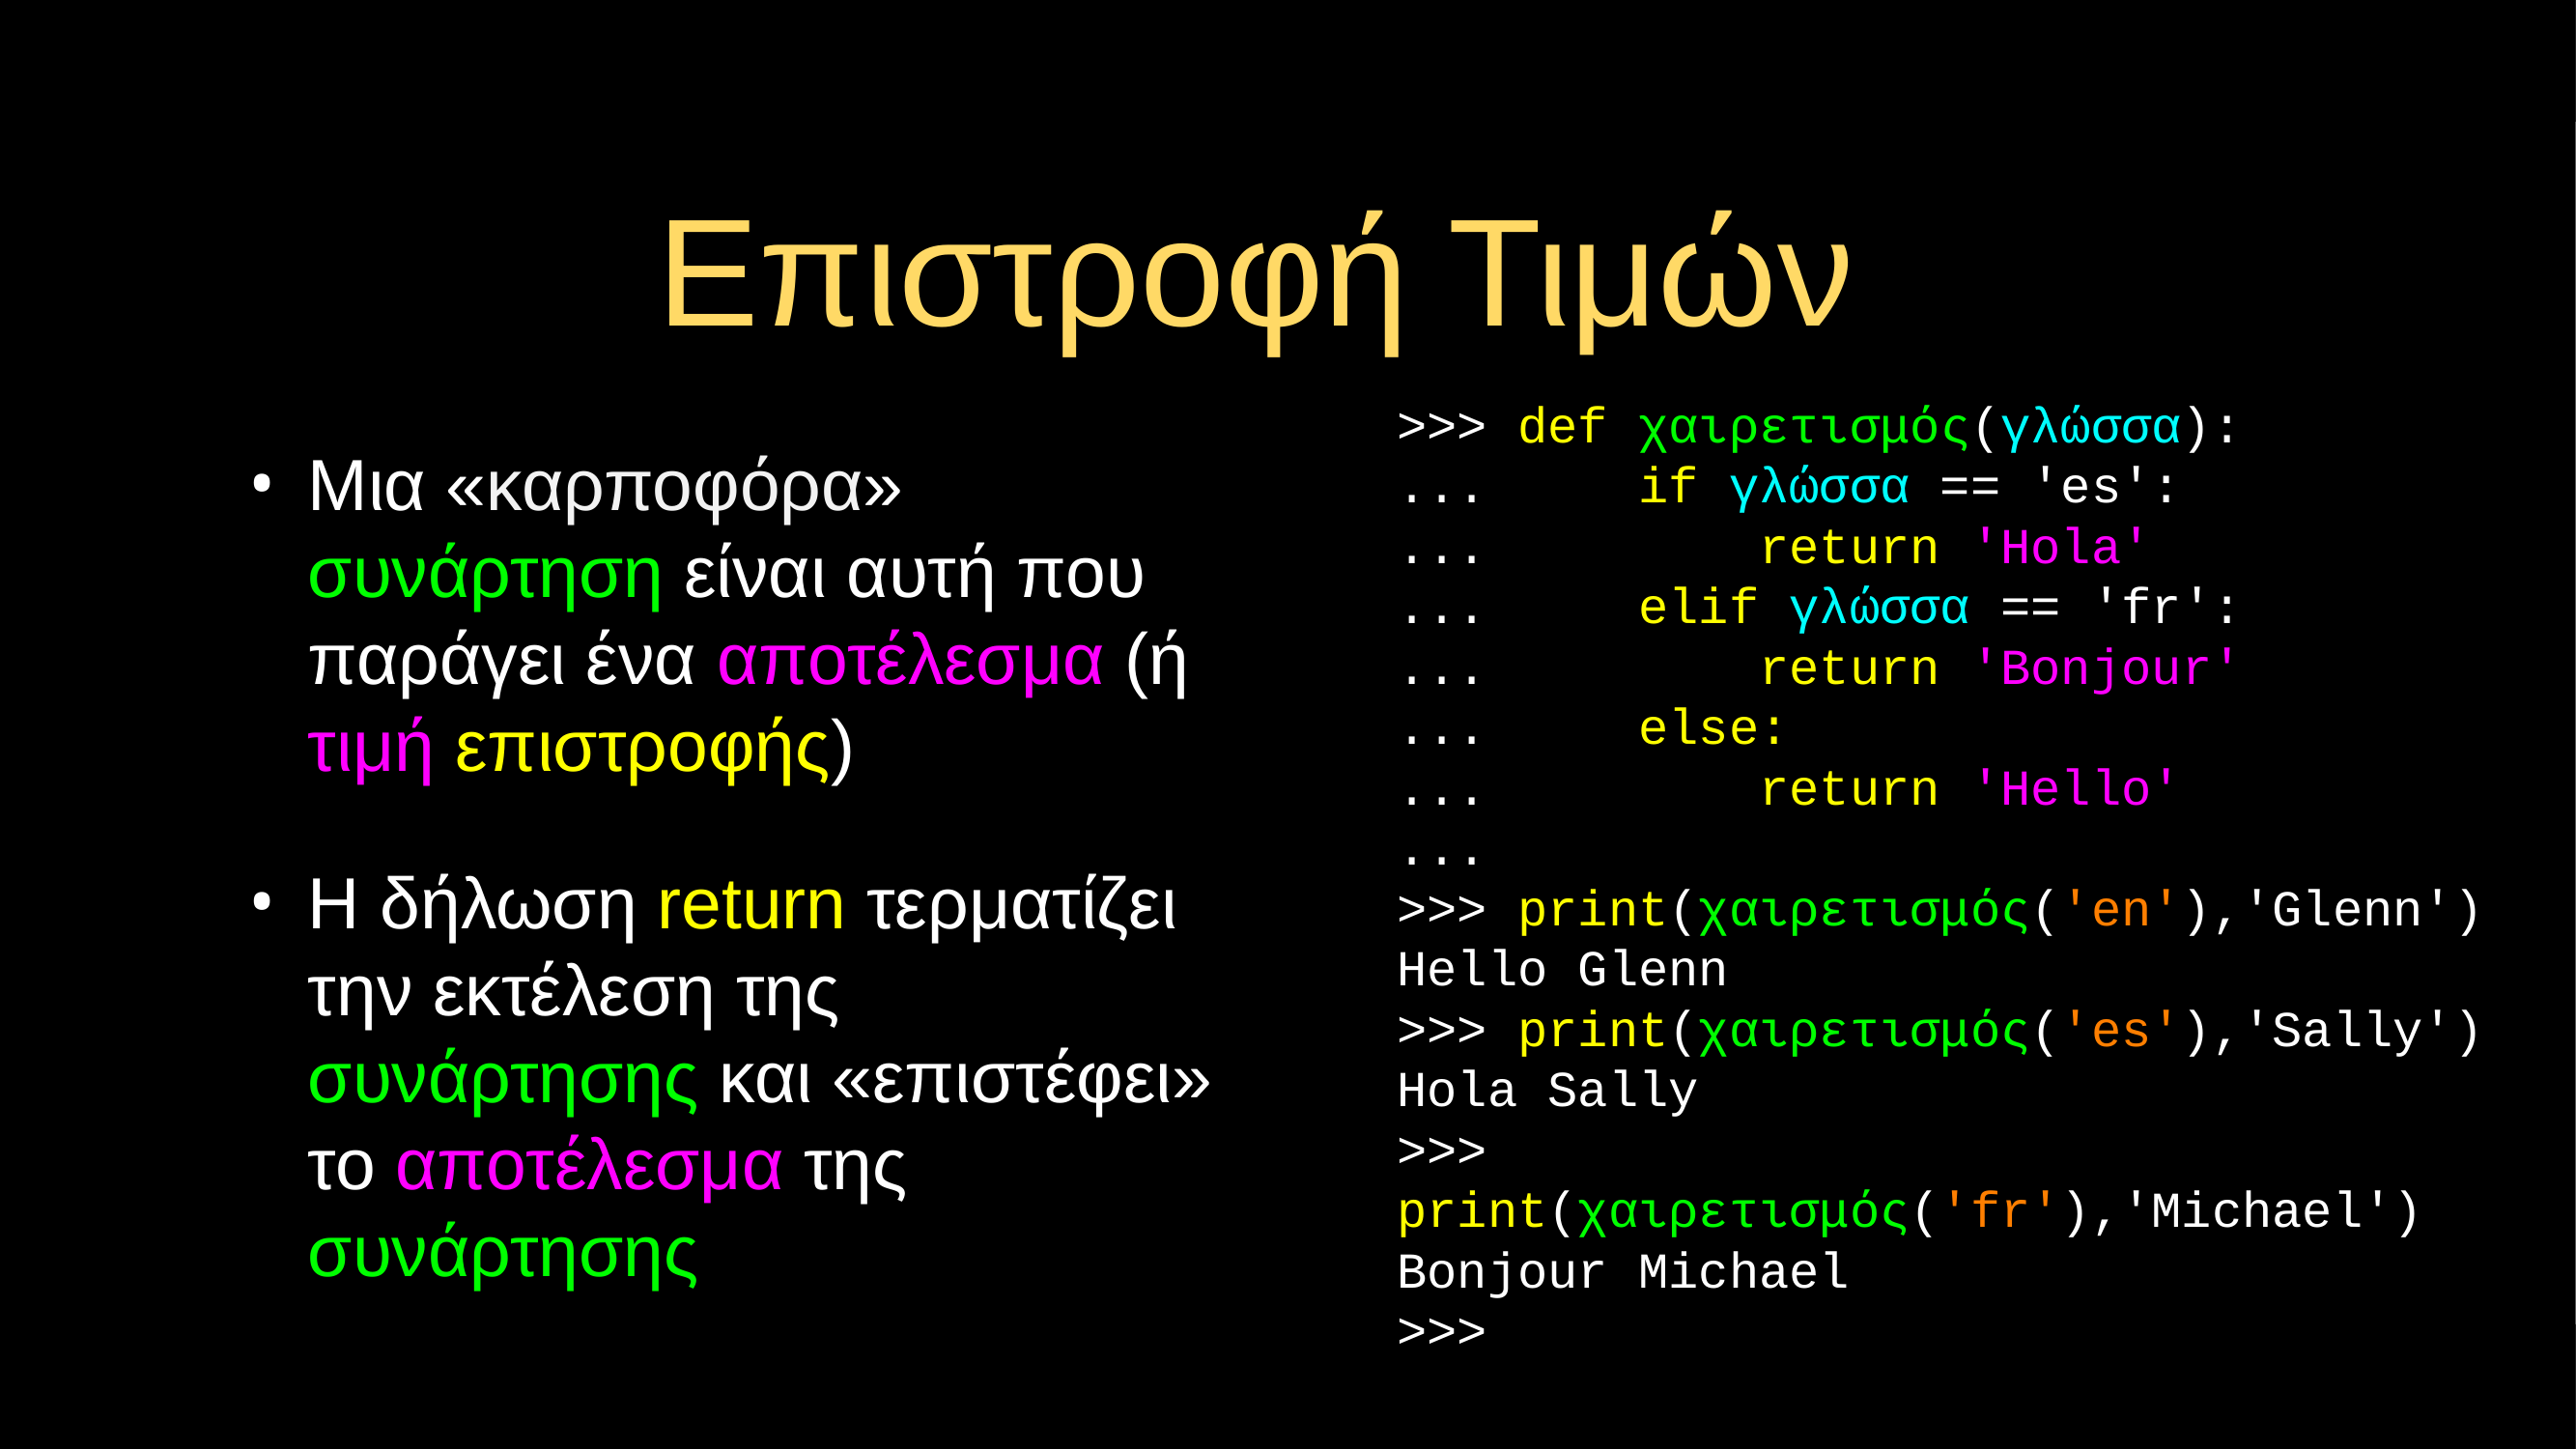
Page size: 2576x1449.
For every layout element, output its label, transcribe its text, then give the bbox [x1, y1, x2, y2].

list Μια «καρποφόρα» συνάρτηση είναι αυτή που παράγει ένα αποτέλεσμα (ή τιμή επιστροφής) Η δήλωση return τερματίζει την εκτέλεση της συνάρτησης και «επιστέφει» το αποτέλεσμα της συνάρτησης [183, 412, 1231, 1317]
title Επιστροφή Τιμών [183, 127, 2330, 403]
text_box >>> def χαιρετισμός(γλώσσα): ... if γλώσσα == 'es': ... return 'Hola' ... elif γλώσσα == 'fr': ... return 'Bonjour' ... else: ... return 'Hello' ... >>> print(χαιρετισμός('en'),'Glenn') Hello Glenn >>> print(χαιρετισμός('es'),'Sally') Hola Sally >>> print(χαιρετισμός('fr'),'Michael') Bonjour Michael >>> [1397, 365, 2492, 1385]
